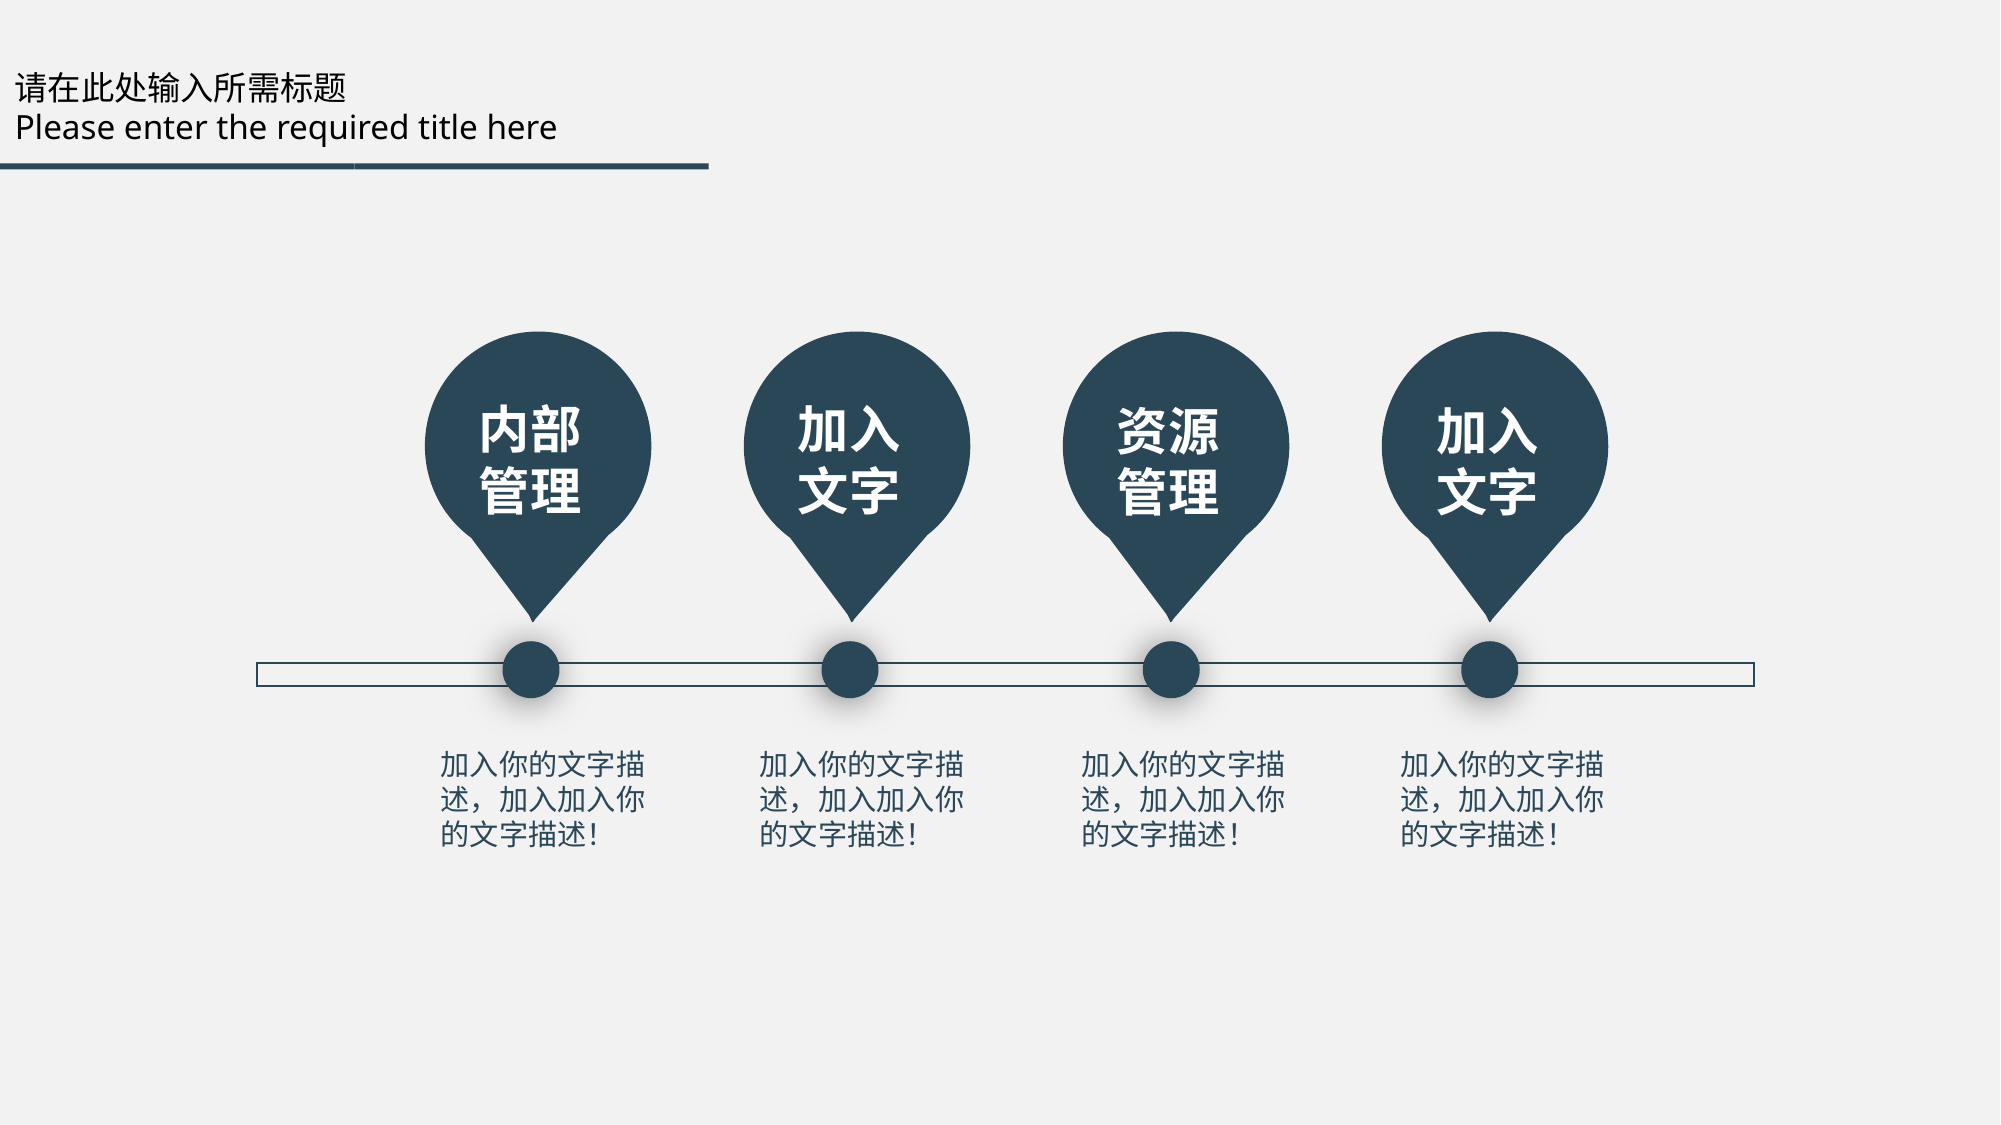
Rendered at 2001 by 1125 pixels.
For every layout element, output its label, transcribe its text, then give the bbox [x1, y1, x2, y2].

text_box [501, 640, 561, 700]
text_box [424, 331, 652, 517]
text_box [1220, 662, 1436, 687]
text_box 加入你的文字描述，加入加入你的文字描述！ [744, 746, 1003, 865]
text_box [898, 662, 1118, 687]
text_box [579, 662, 796, 687]
text_box [1538, 662, 1755, 687]
text_box [1381, 331, 1609, 517]
text_box [771, 521, 943, 622]
text_box [820, 640, 880, 700]
text_box 加入你的文字描述，加入加入你的文字描述！ [1066, 746, 1324, 865]
text_box [452, 521, 624, 622]
text_box 加入你的文字描述，加入加入你的文字描述！ [425, 746, 684, 865]
text_box 资源管理 [1087, 391, 1265, 522]
text_box 内部管理 [449, 389, 627, 521]
text_box 加入 文字 [768, 389, 946, 521]
text_box [1460, 640, 1520, 700]
text_box 加入你的文字描述，加入加入你的文字描述！ [1385, 746, 1643, 865]
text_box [0, 59, 709, 170]
text_box [1141, 640, 1201, 700]
text_box [1062, 331, 1290, 517]
text_box [256, 662, 477, 687]
text_box [1410, 522, 1580, 622]
text_box 加入 文字 [1406, 391, 1584, 522]
text_box [1091, 522, 1261, 622]
text_box [743, 331, 971, 517]
